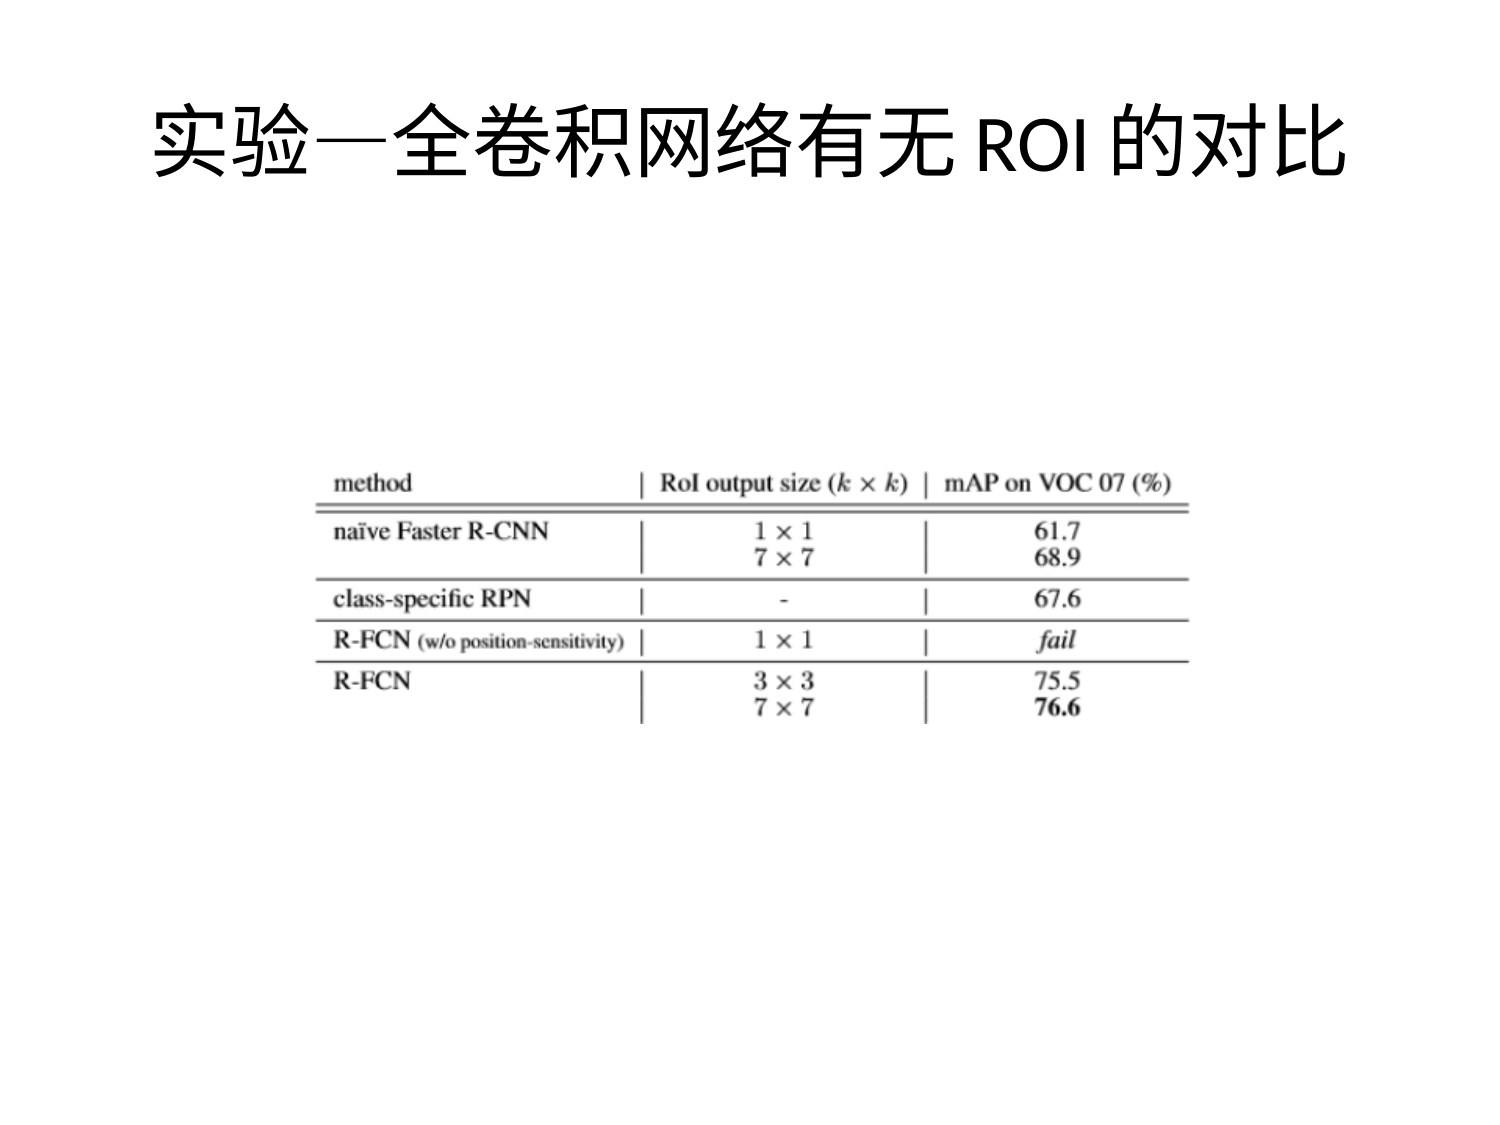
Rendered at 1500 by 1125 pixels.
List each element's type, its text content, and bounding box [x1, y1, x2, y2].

title 实验—全卷积网络有无ROI的对比 [75, 45, 1425, 233]
picture [292, 455, 1208, 724]
